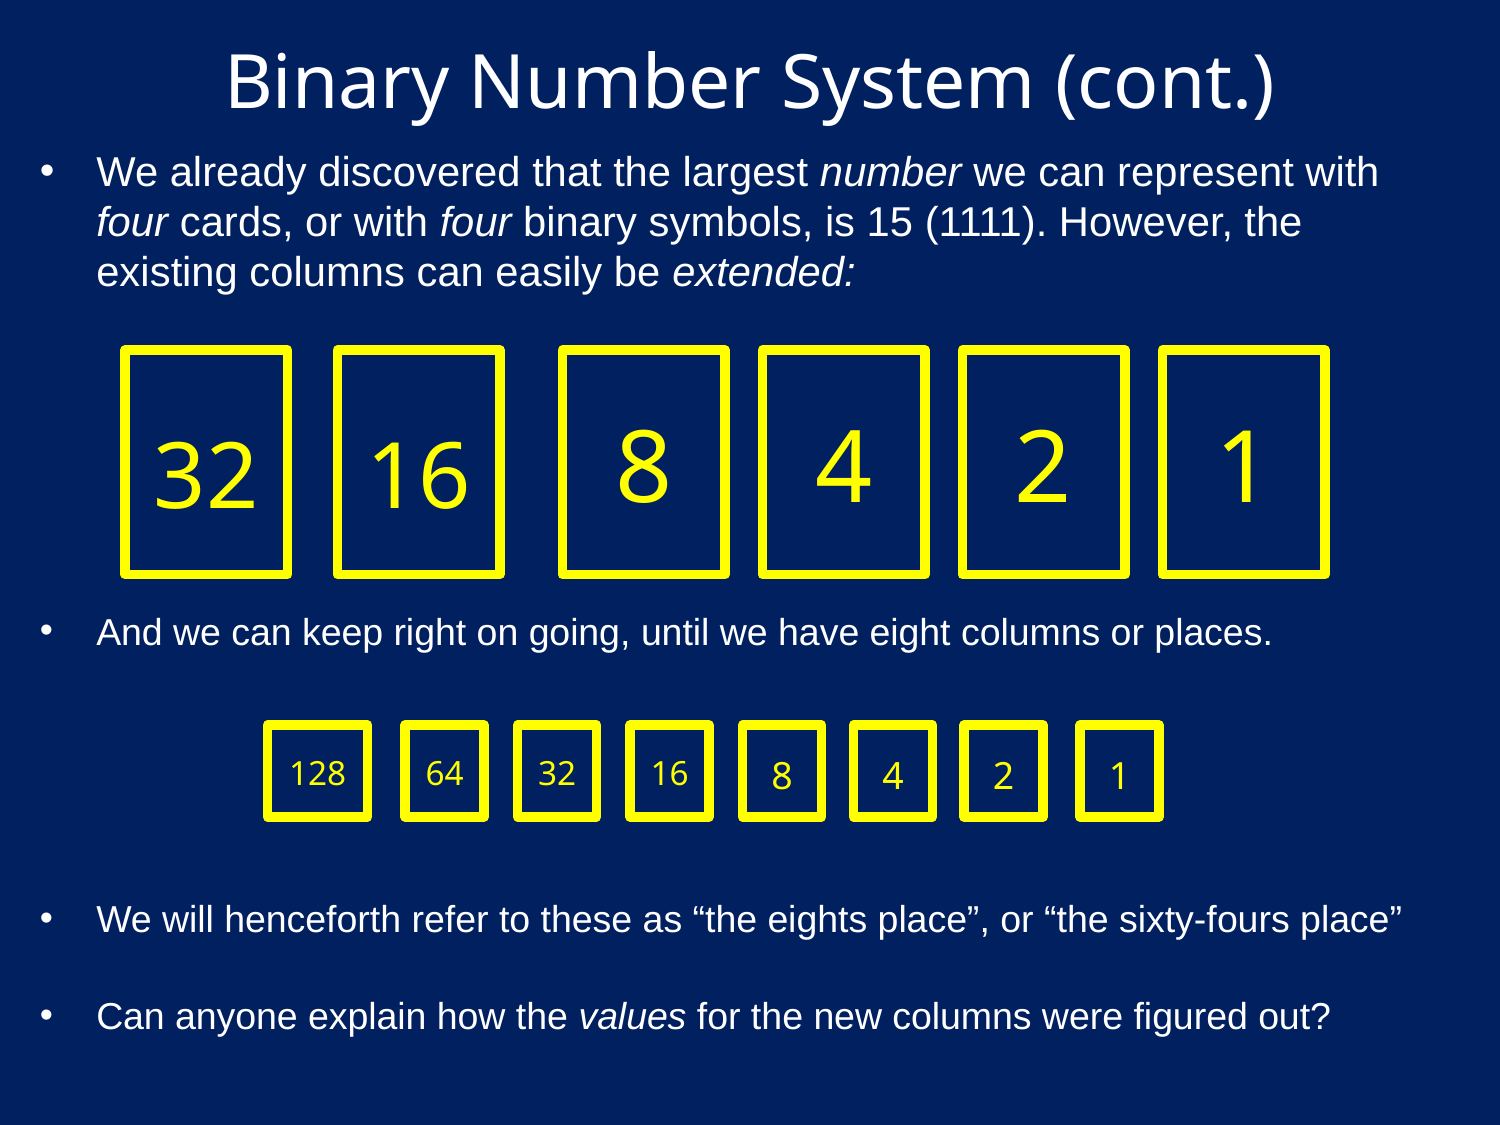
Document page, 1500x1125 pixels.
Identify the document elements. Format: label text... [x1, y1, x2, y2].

text_box 64 [405, 724, 484, 818]
text_box We will henceforth refer to these as “the eights place”, or “the sixty-fours place” Can anyone explain how the values for the new columns were figured out? [24, 887, 1450, 975]
text_box 16 [630, 724, 709, 818]
text_box And we can keep right on going, until we have eight columns or places. [24, 600, 1450, 775]
text_box 4 [762, 350, 925, 575]
text_box 16 [337, 349, 500, 575]
text_box 32 [124, 349, 288, 575]
text_box 2 [962, 350, 1125, 575]
text_box 4 [853, 725, 933, 818]
text_box 1 [1162, 350, 1325, 575]
text_box 32 [517, 724, 597, 818]
text_box 2 [964, 725, 1043, 818]
title Binary Number System (cont.) [75, 45, 1425, 113]
text_box 1 [1080, 725, 1159, 818]
text_box 8 [562, 350, 725, 575]
list We already discovered that the largest number we can represent with four cards, or with four binary symbols, is 15 (1111). However, the existing columns can easily be extended: [24, 137, 1450, 263]
text_box 128 [267, 724, 368, 818]
text_box 8 [742, 725, 822, 818]
